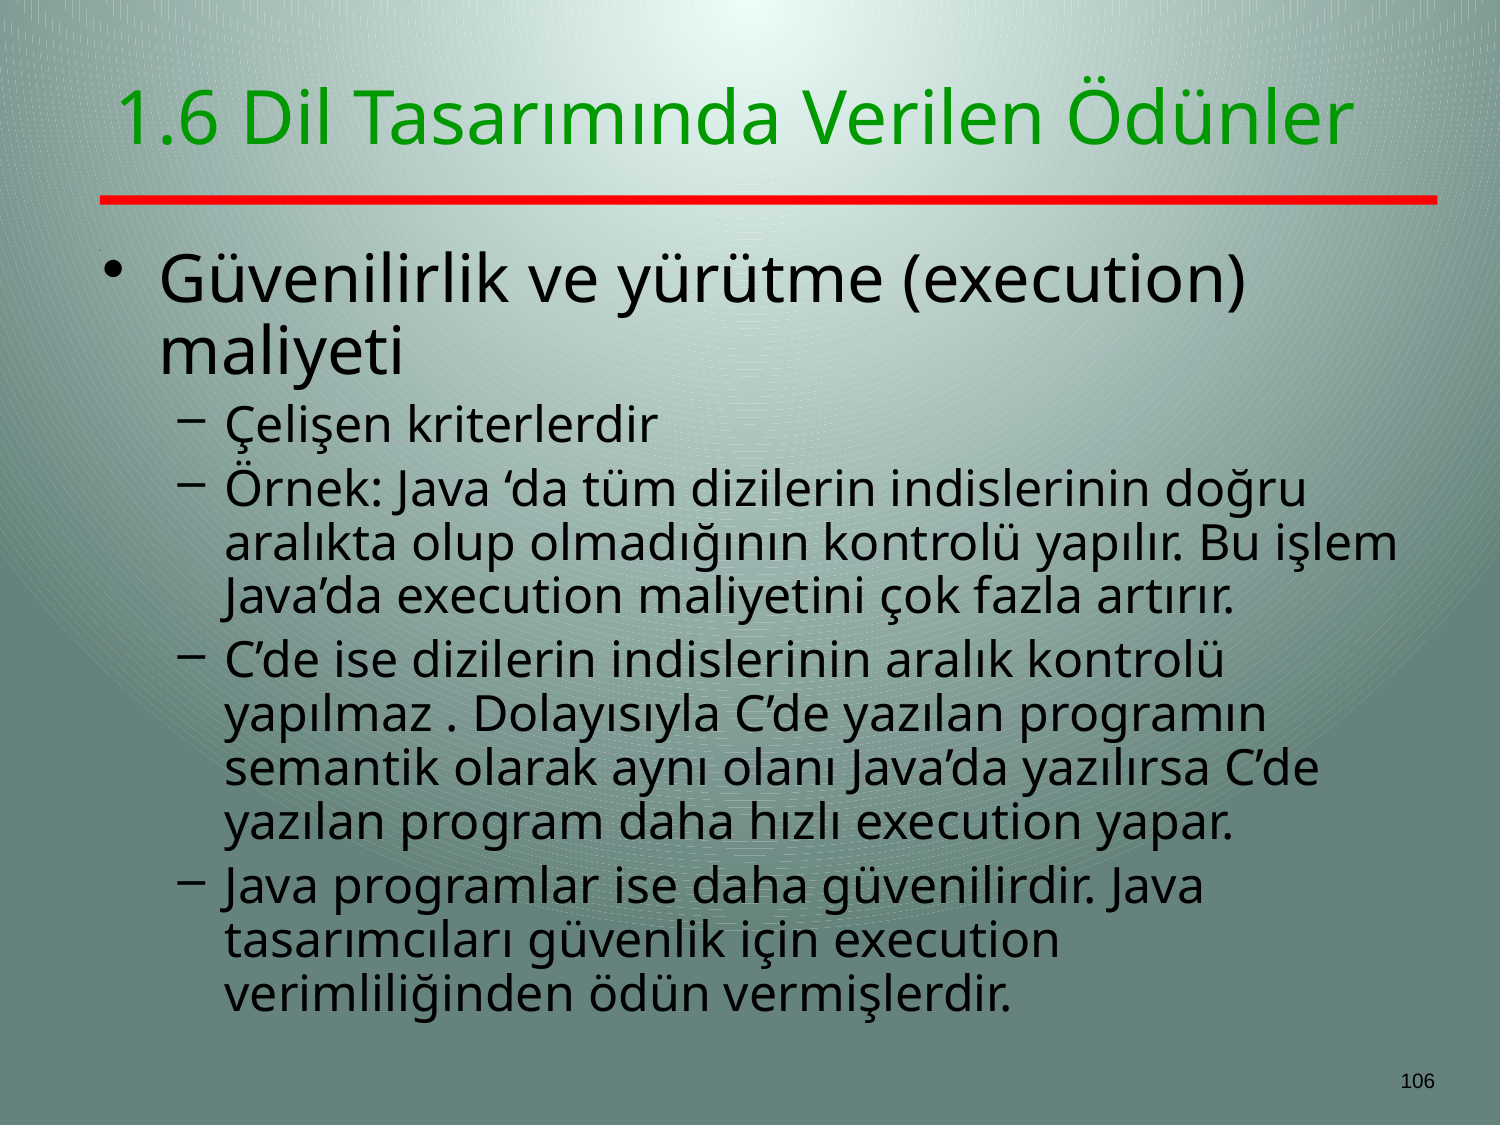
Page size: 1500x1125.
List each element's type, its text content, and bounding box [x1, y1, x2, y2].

slide_number 106 [1137, 1025, 1450, 1100]
list Güvenilirlik ve yürütme (execution) maliyeti Çelişen kriterlerdir Örnek: Java ‘da tüm dizilerin indislerinin doğru aralıkta olup olmadığının kontrolü yapılır. Bu işlem Java’da execution maliyetini çok fazla artırır. C’de ise dizilerin indislerinin aralık kontrolü yapılmaz . Dolayısıyla C’de yazılan programın semantik olarak aynı olanı Java’da yazılırsa C’de yazılan program daha hızlı execution yapar. Java programlar ise daha güvenilirdir. Java tasarımcıları güvenlik için execution verimliliğinden ödün vermişlerdir. [87, 237, 1426, 988]
title 1.6 Dil Tasarımında Verilen Ödünler [99, 62, 1438, 251]
